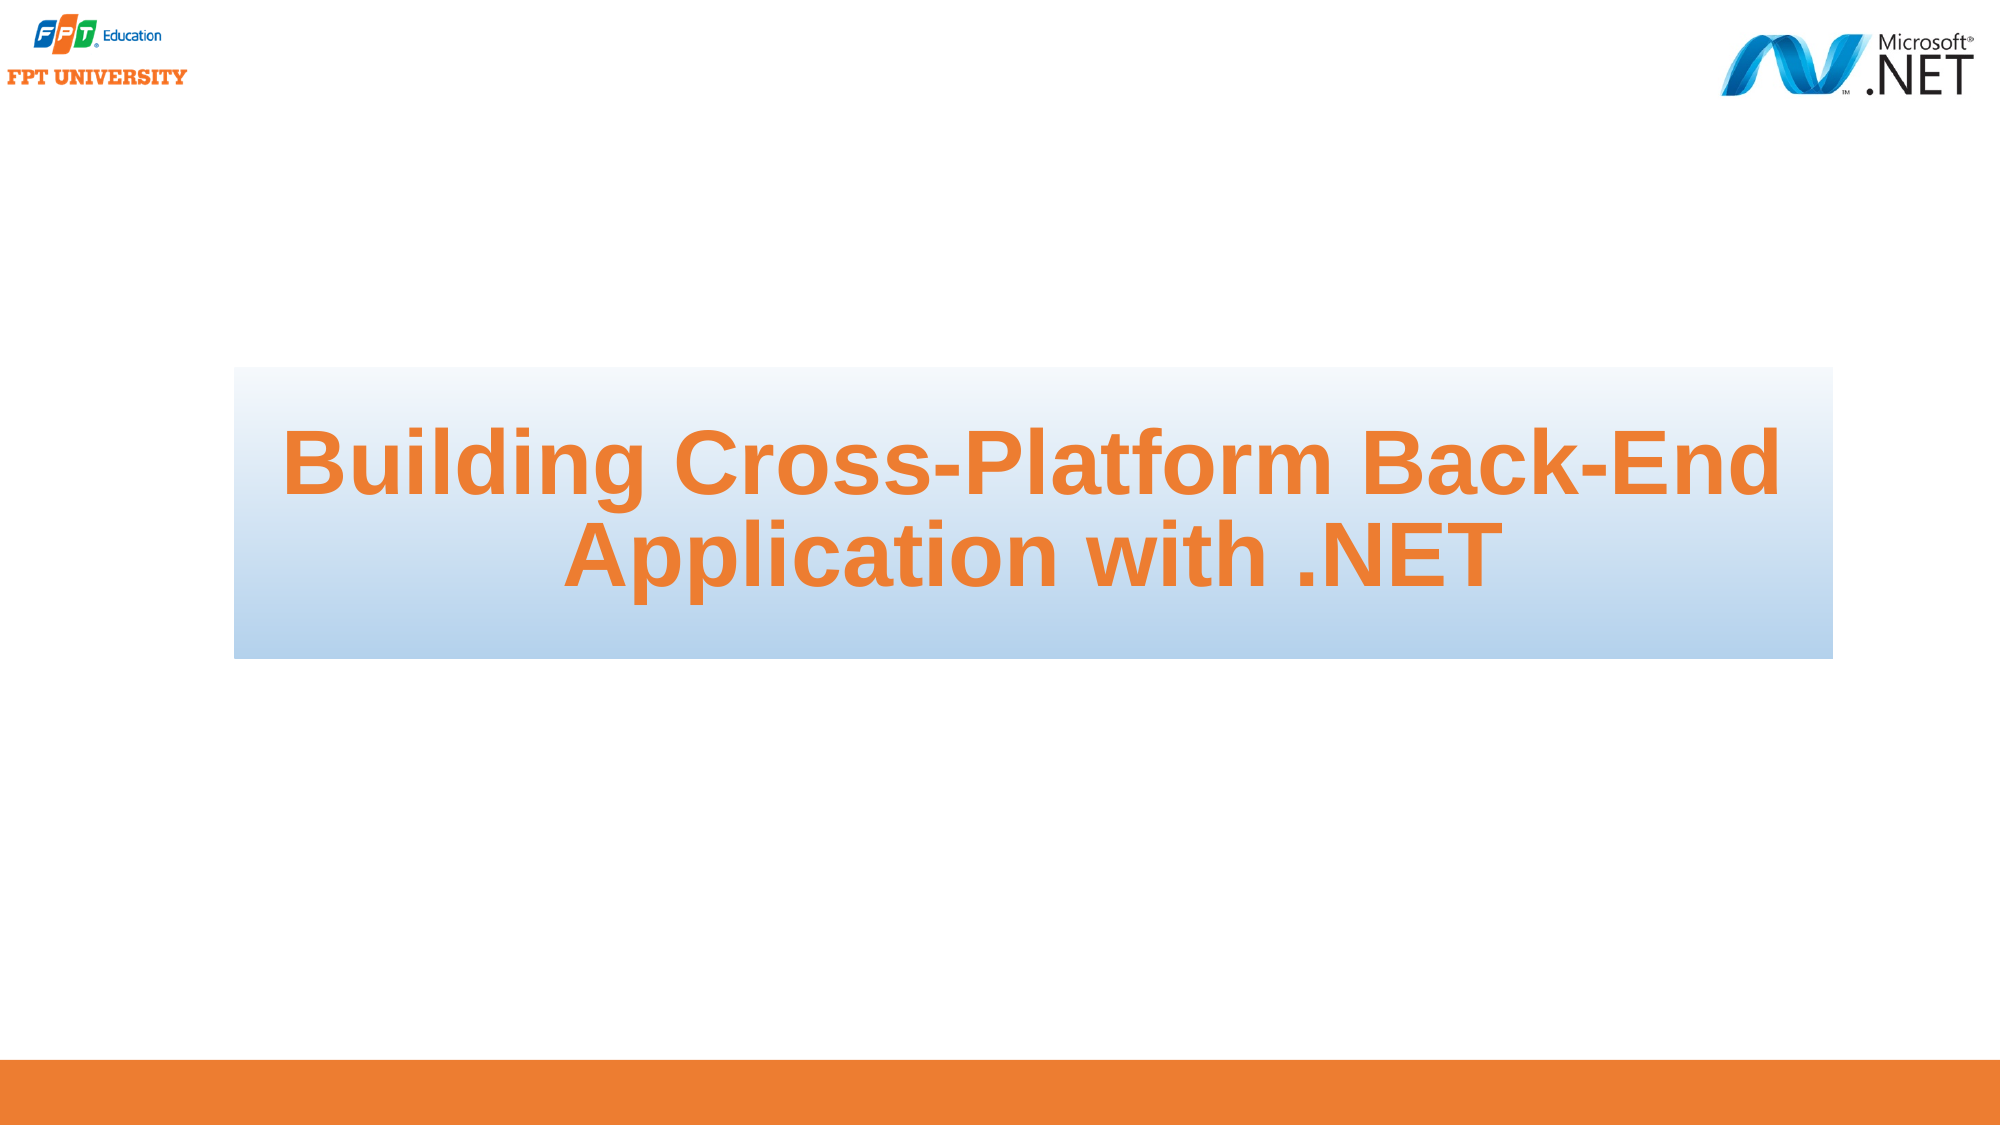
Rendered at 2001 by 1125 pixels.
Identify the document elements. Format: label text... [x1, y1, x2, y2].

picture [0, 0, 194, 95]
title Building Cross-Platform Back-End Application with .NET [234, 367, 1833, 659]
picture [1685, 0, 2001, 129]
